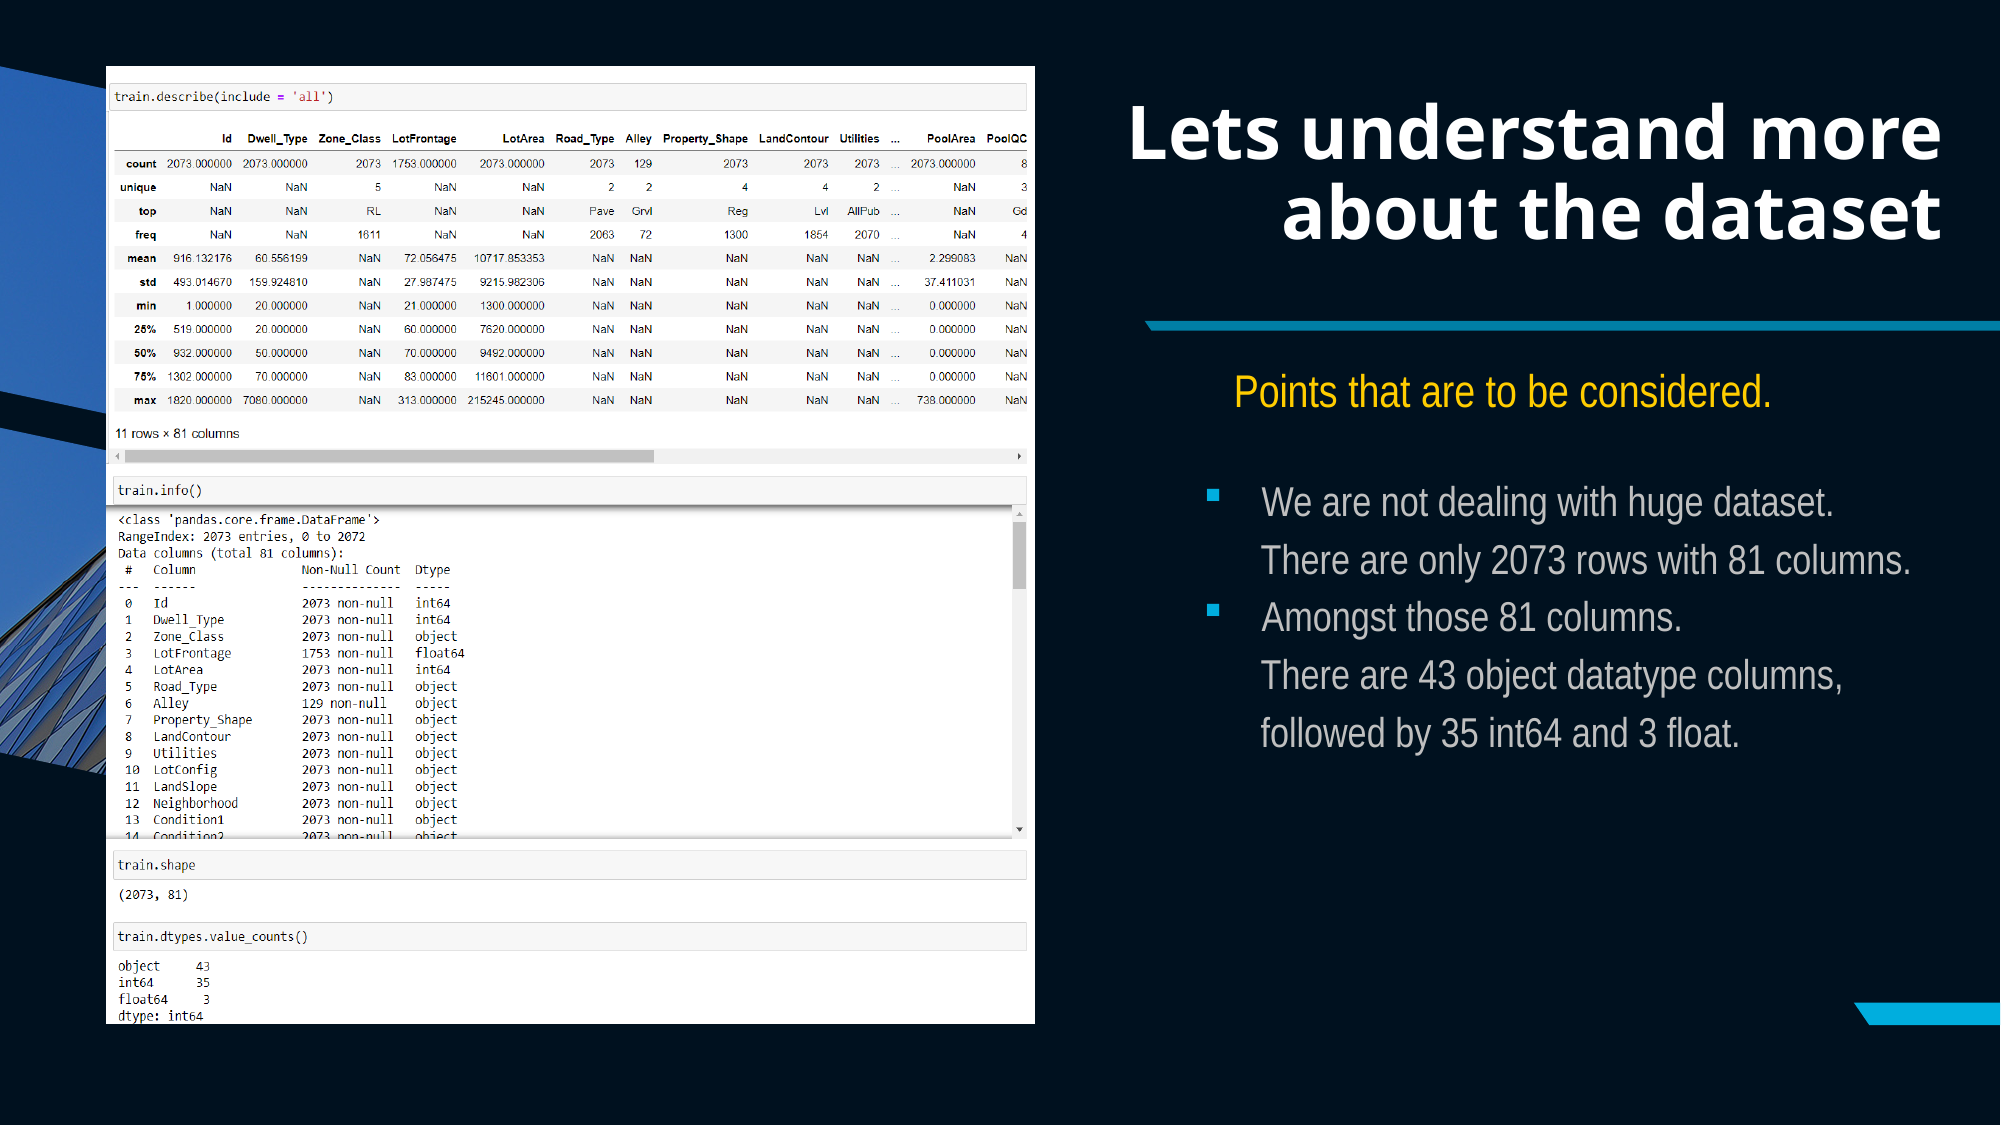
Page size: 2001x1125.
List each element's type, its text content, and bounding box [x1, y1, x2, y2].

list Points that are to be considered. [1218, 360, 1945, 483]
title Lets understand more about the dataset [1097, 51, 1959, 300]
list We are not dealing with huge dataset. There are only 2073 rows with 81 columns. Amongst those 81 columns. There are 43 object datatype columns, followed by 35 int64 and 3 float. [1203, 473, 1929, 872]
picture [0, 66, 1035, 1024]
